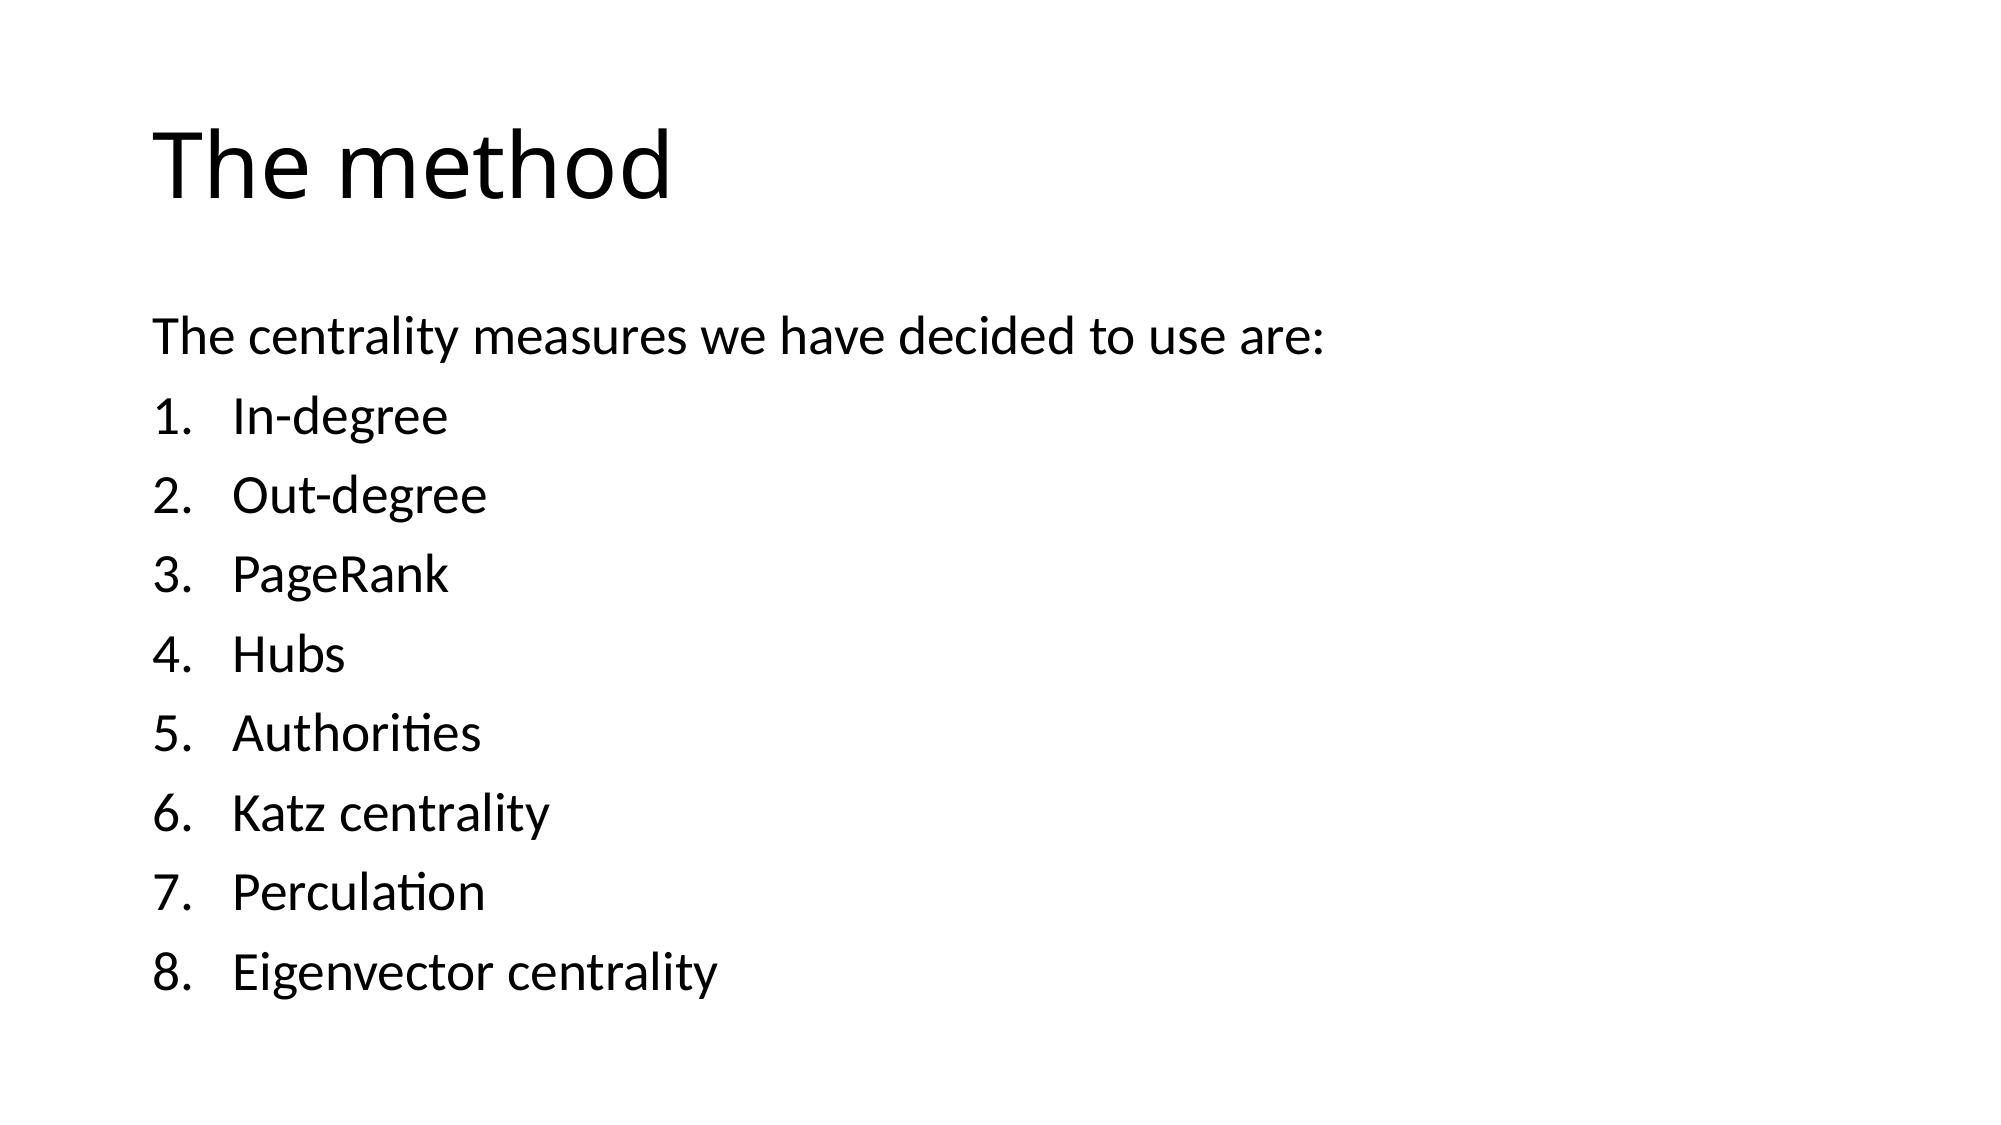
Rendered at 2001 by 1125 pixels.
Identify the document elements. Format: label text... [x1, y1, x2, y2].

list The centrality measures we have decided to use are: In-degree Out-degree PageRank Hubs Authorities Katz centrality Perculation Eigenvector centrality [137, 299, 1863, 1014]
title The method [137, 59, 1863, 278]
